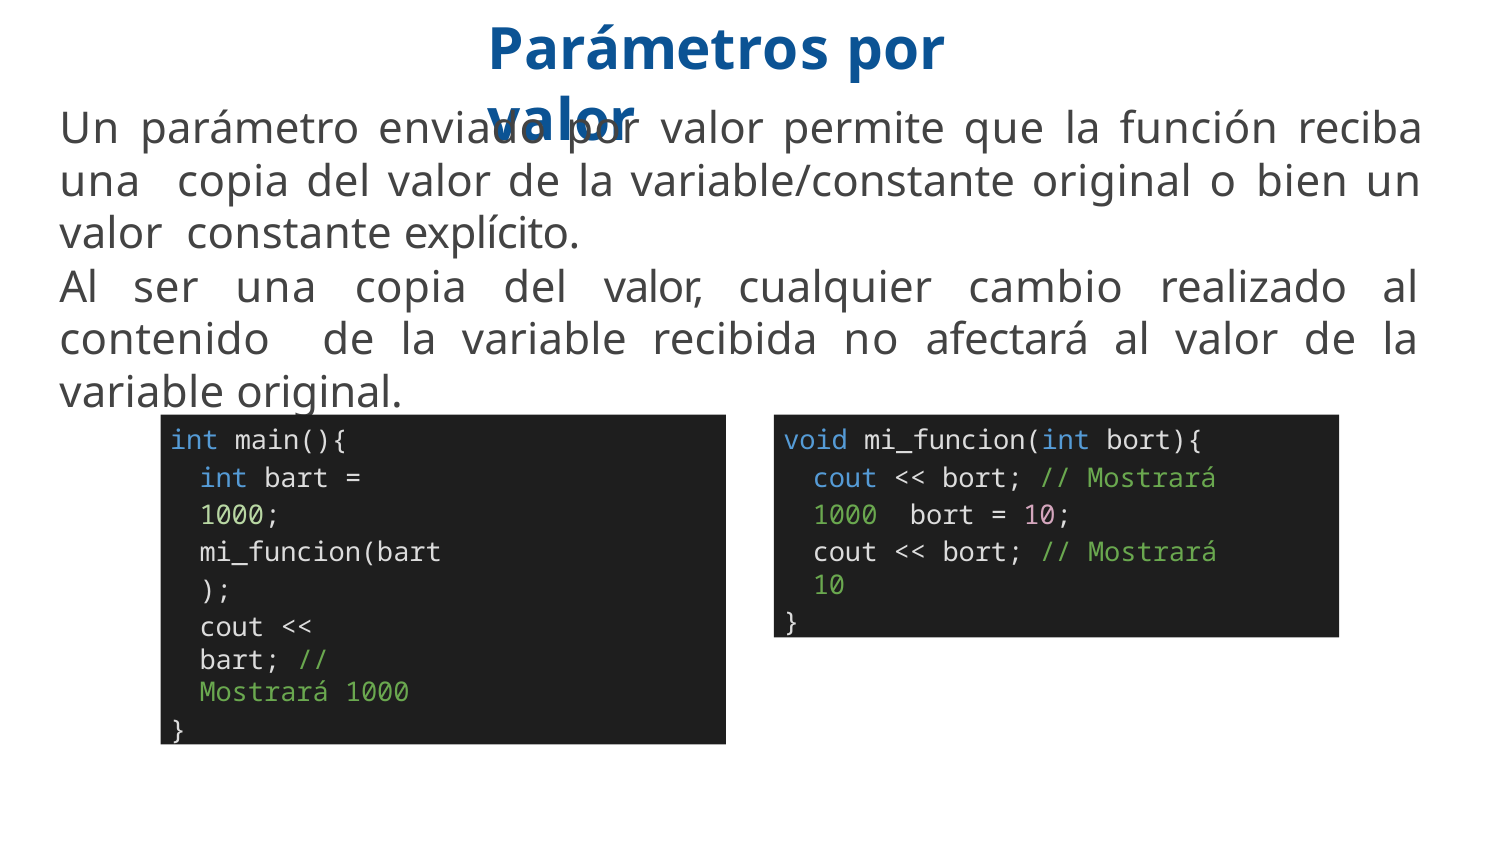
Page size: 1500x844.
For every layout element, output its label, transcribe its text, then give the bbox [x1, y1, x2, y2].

title Parámetros por valor [485, 9, 1050, 97]
text_box void mi_funcion(int bort){ cout << bort; // Mostrará 1000 bort = 10; cout << bort; // Mostrará 10 } [773, 414, 1340, 638]
text_box int main(){ int bart = 1000; mi_funcion(bart); cout << bart; // Mostrará 1000 } [160, 414, 726, 745]
text_box Un parámetro enviado por valor permite que la función reciba una copia del valor de la variable/constante original o bien un valor constante explícito. Al ser una copia del valor, cualquier cambio realizado al contenido de la variable recibida no afectará al valor de la variable original. [57, 97, 1424, 417]
